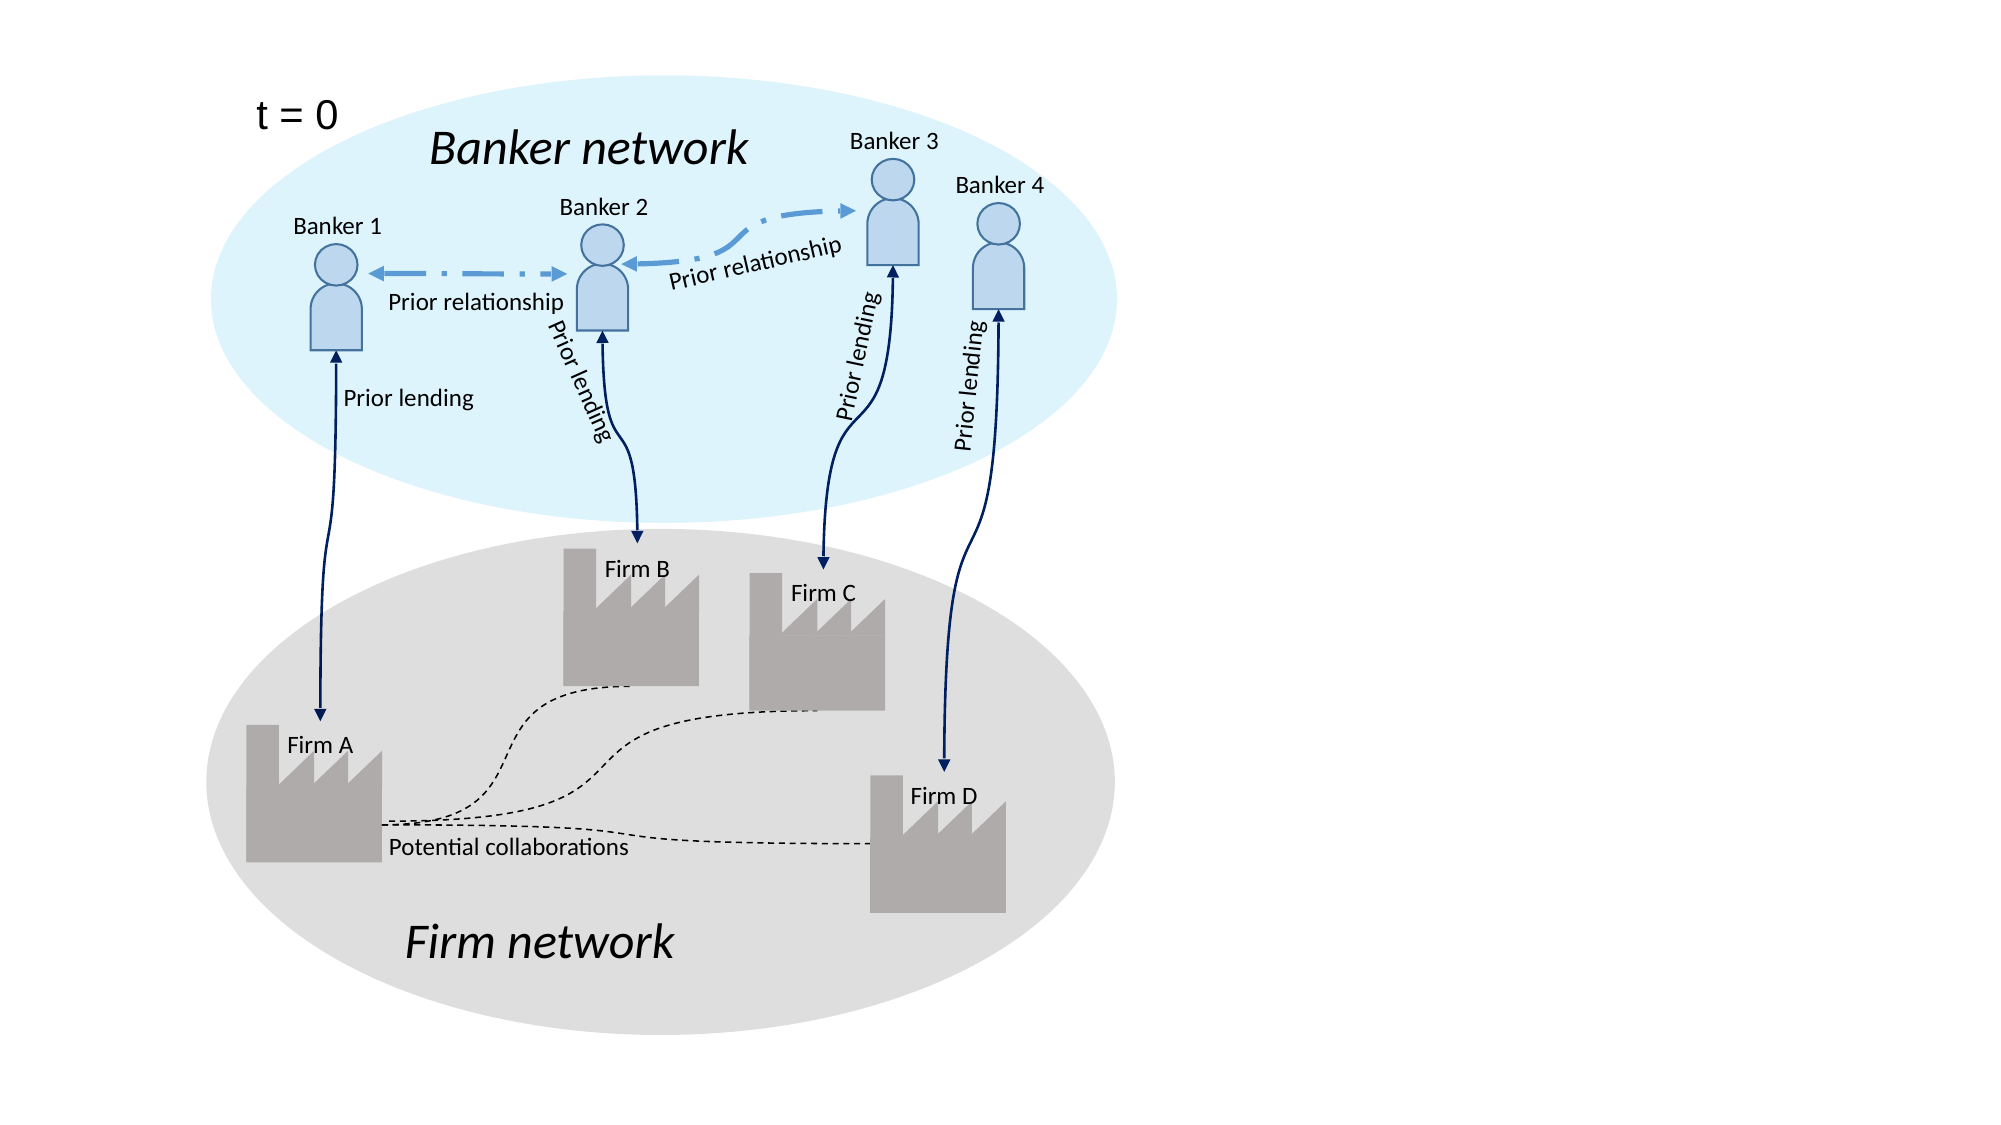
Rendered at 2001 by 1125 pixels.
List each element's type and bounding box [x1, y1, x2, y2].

text_box [206, 75, 1118, 1036]
